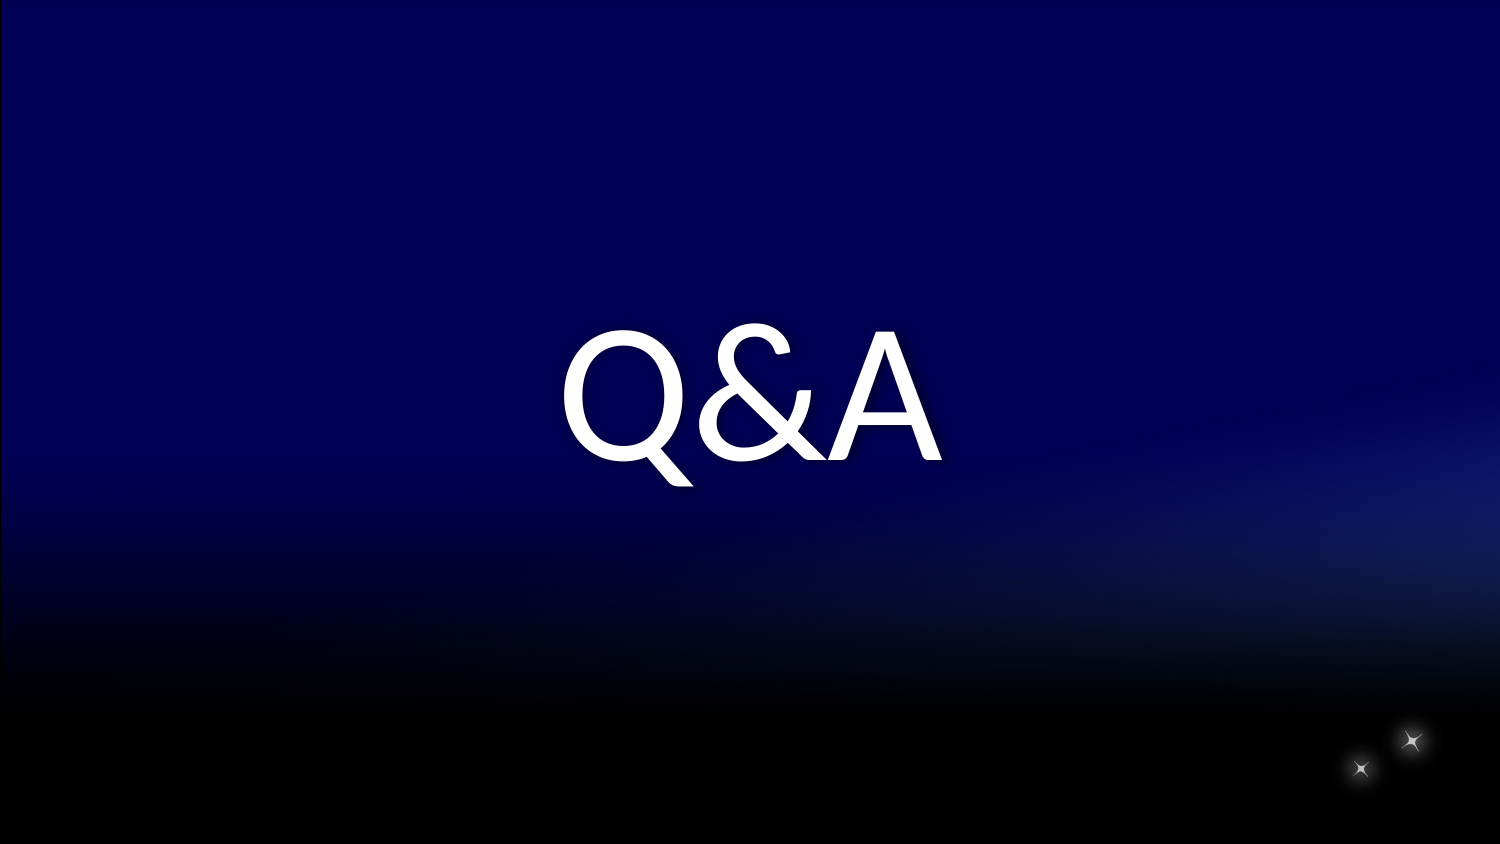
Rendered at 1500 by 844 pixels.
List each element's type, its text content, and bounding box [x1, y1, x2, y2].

picture [0, 0, 1500, 844]
text_box Q&A [541, 253, 959, 508]
